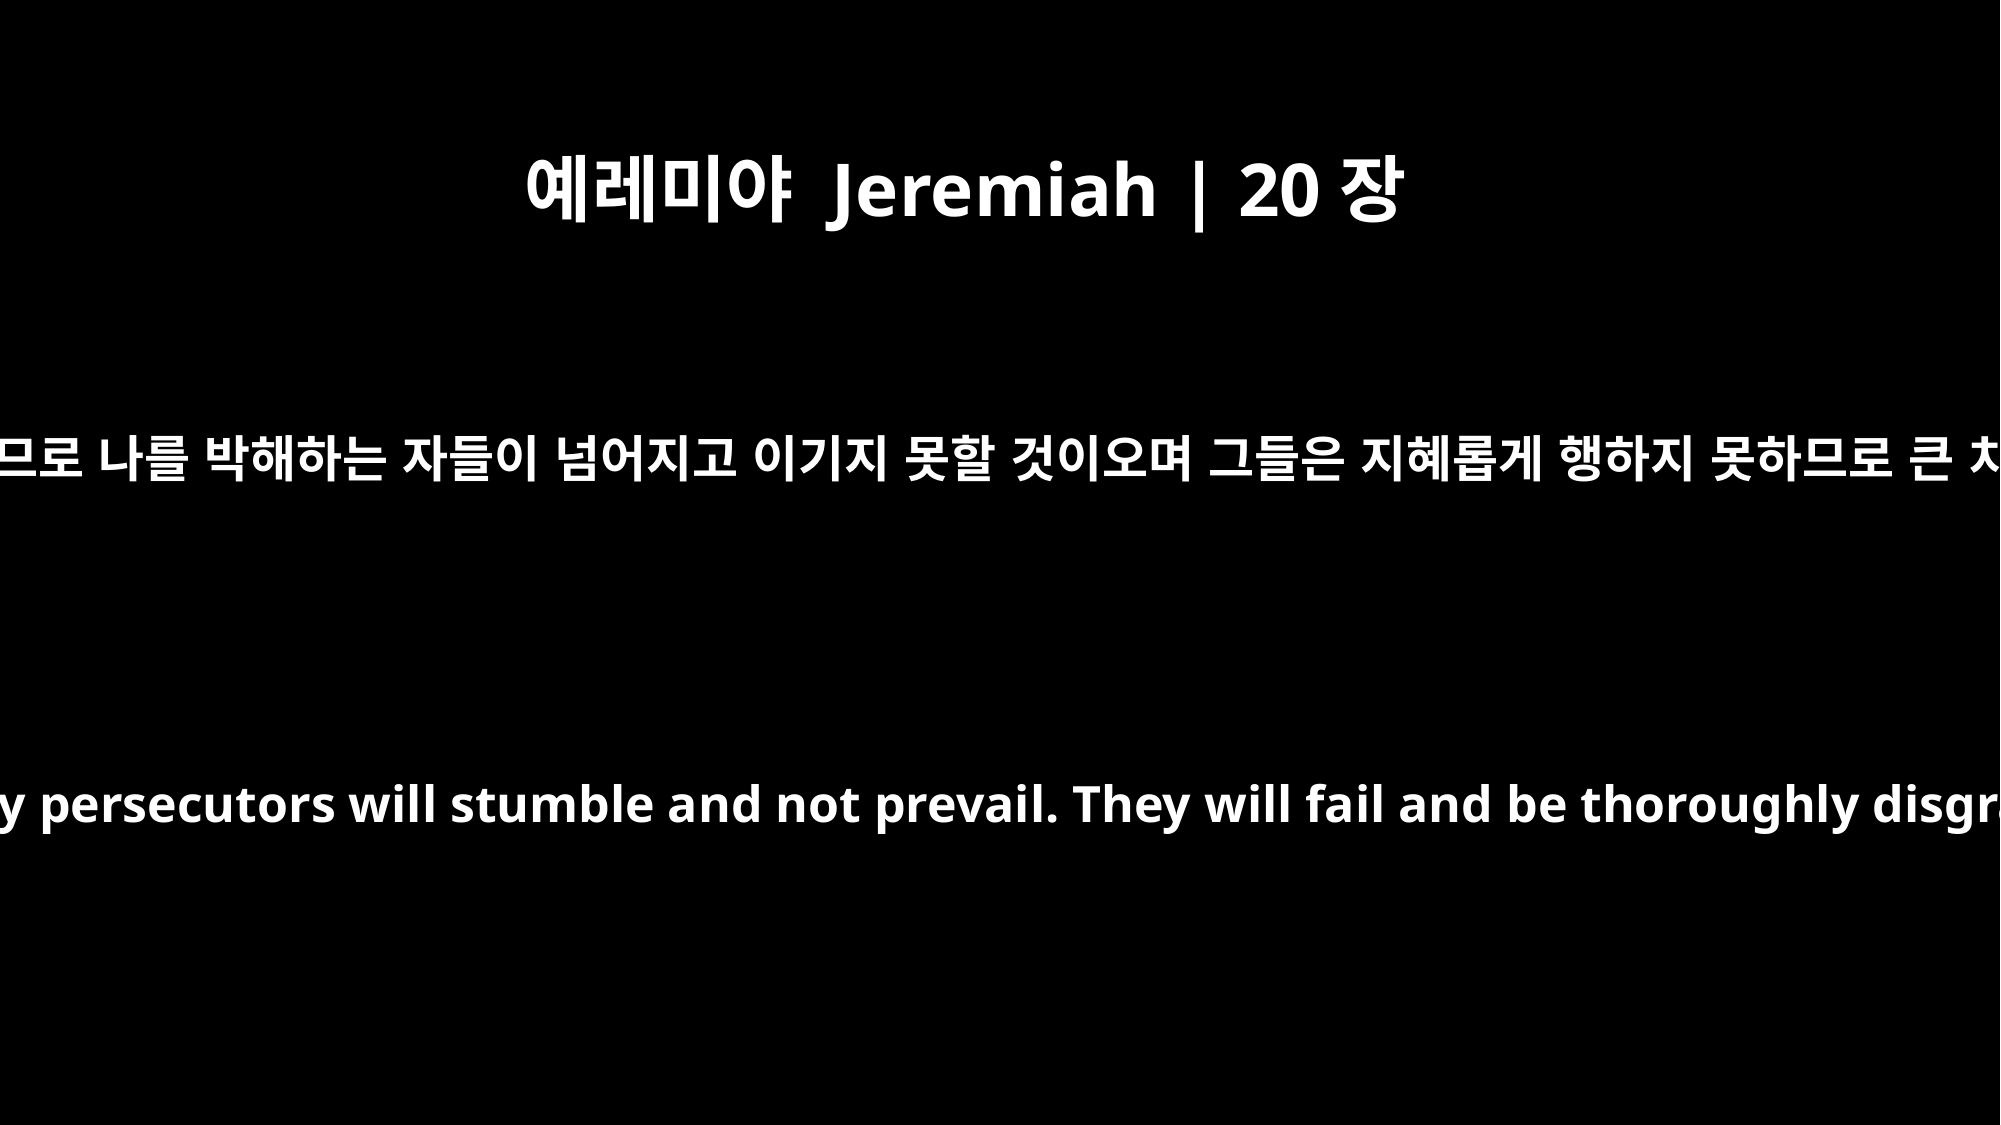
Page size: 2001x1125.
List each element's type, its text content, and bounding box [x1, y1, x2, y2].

text_box 예레미야 Jeremiah | 20장 [510, 136, 1422, 239]
text_box 11 그러하오나 여호와는 두려운 용사 같으시며 나와 함께 하시므로 나를 박해하는 자들이 넘어지고 이기지 못할 것이오며 그들은 지혜롭게 행하지 못하므로 큰 치욕을 당하오리니 그 치욕은 길이 잊지 못할 것이니이다 [0, 359, 2000, 495]
text_box But the LORD is with me like a mighty warrior; so my persecutors will stumble and not prevail. They will fail and be thoroughly disgraced; their dishonor will never be forgotten. [0, 764, 2000, 840]
